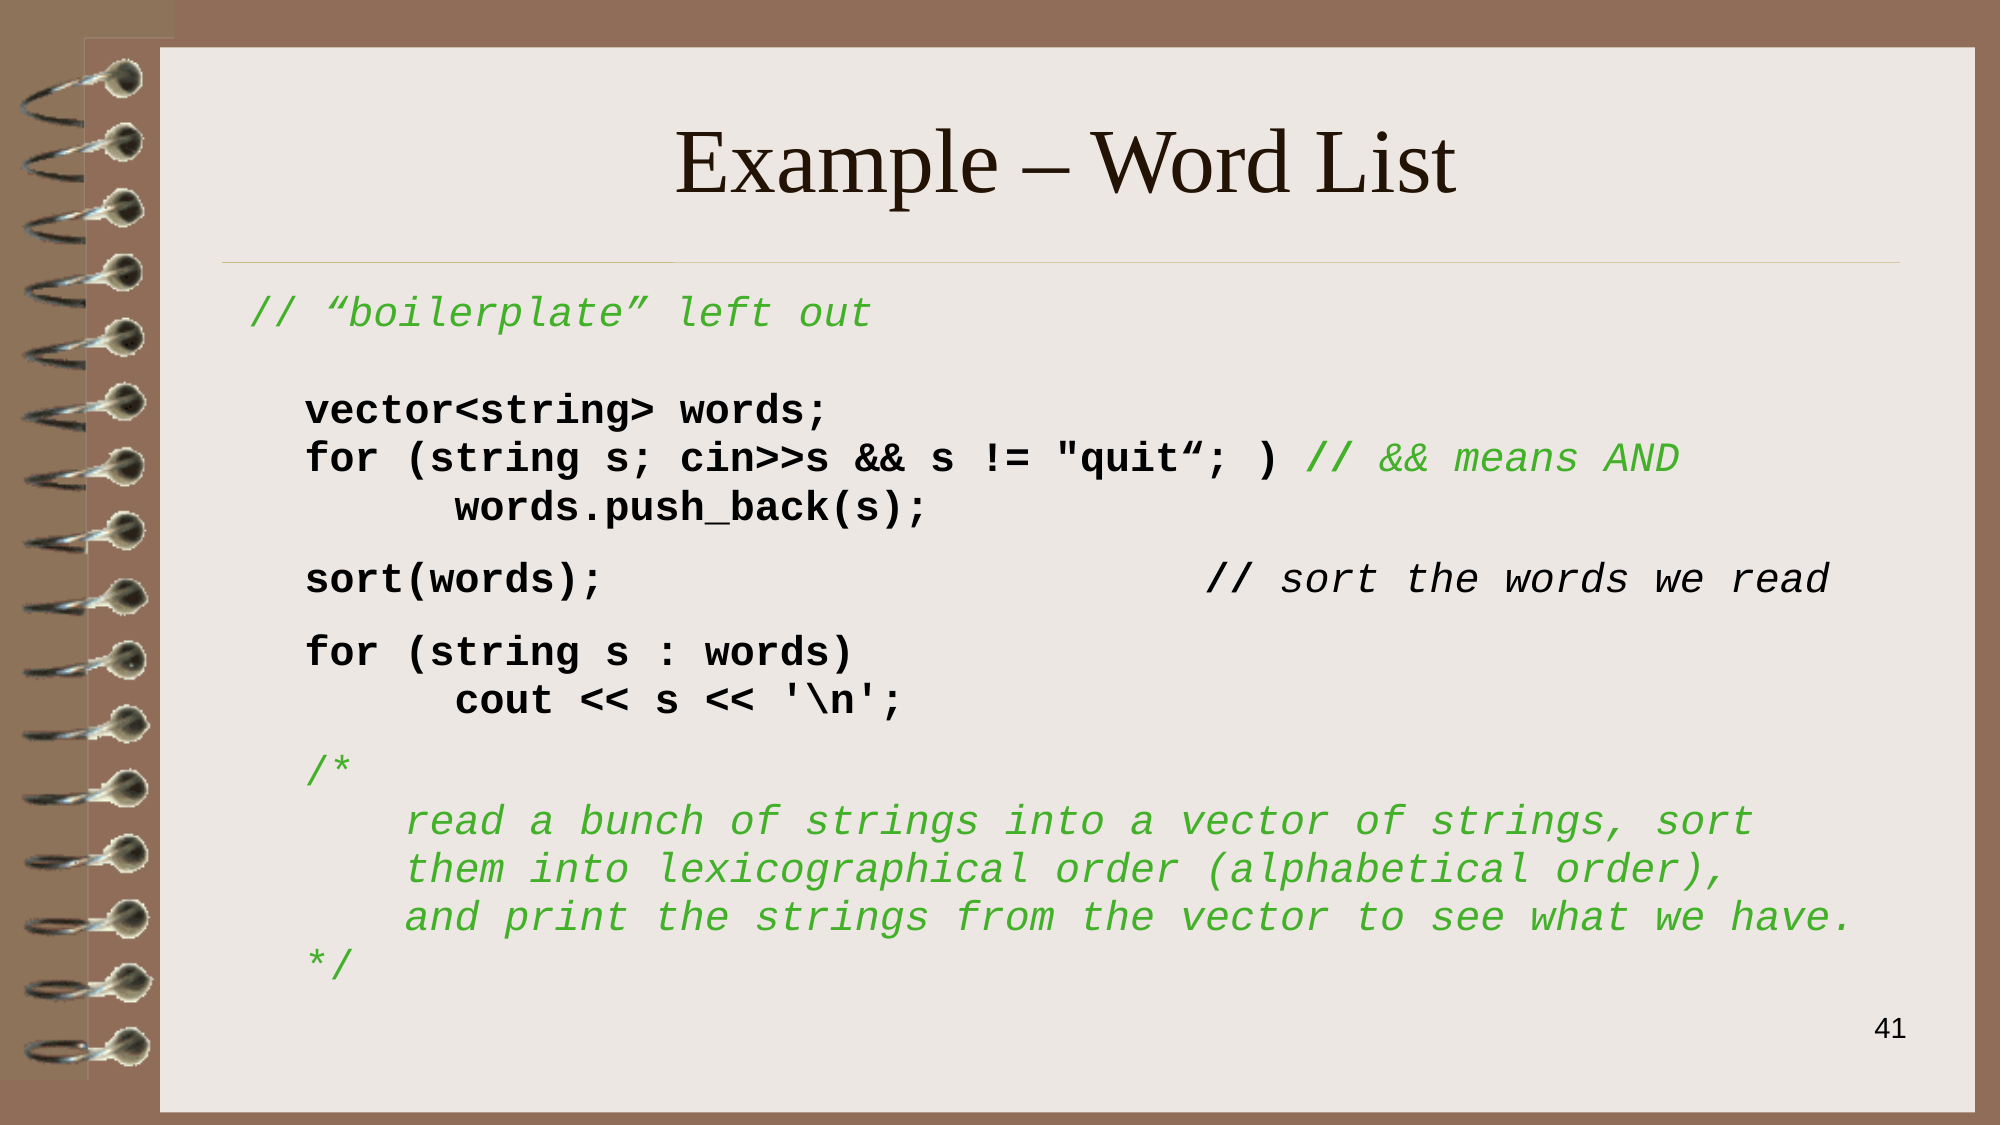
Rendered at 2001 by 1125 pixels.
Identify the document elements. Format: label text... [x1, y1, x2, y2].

title Example – Word List [233, 62, 1900, 250]
list // “boilerplate” left out vector<string> words; for (string s; cin>>s && s != "quit“; ) // && means AND words.push_back(s); sort(words); // sort the words we read for (string s : words) cout << s << '\n'; /* read a bunch of strings into a vector of strings, sort them into lexicographical order (alphabetical order), and print the strings from the vector to see what we have. */ [233, 287, 1900, 963]
picture [0, 0, 175, 1080]
slide_number 41 [1505, 1001, 1922, 1077]
